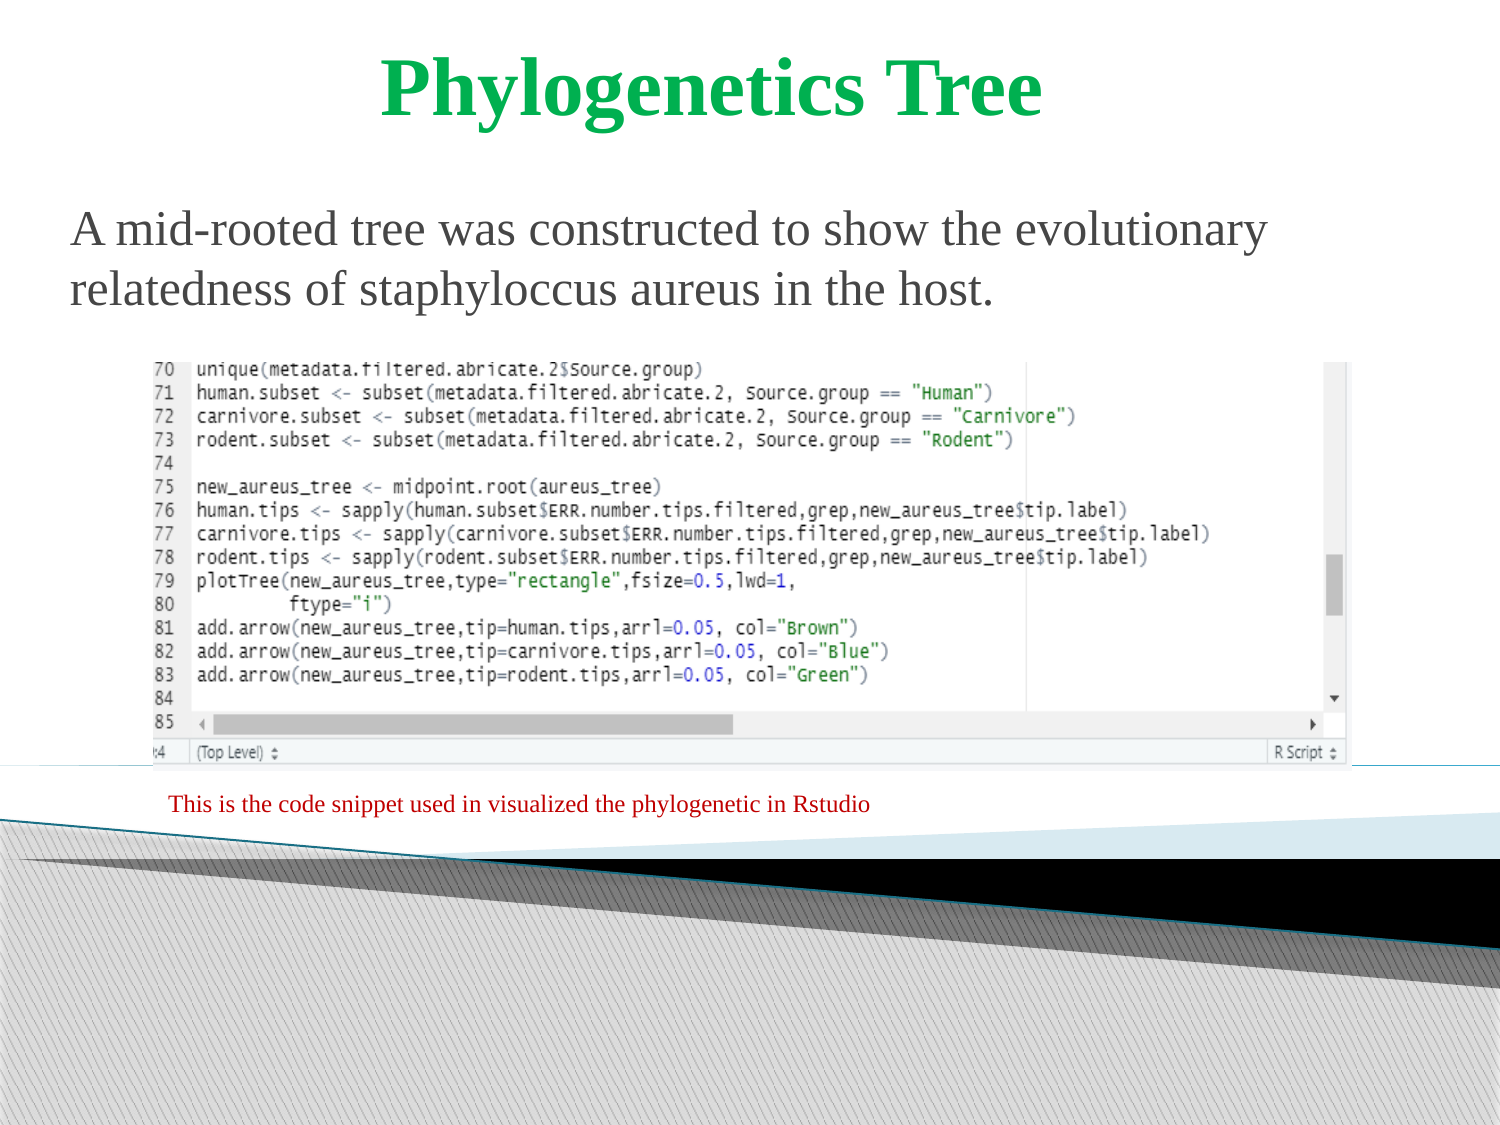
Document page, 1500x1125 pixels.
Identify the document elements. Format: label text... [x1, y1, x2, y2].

subtitle A mid-rooted tree was constructed to show the evolutionary relatedness of staphyloccus aureus in the host. [62, 187, 1338, 385]
picture [0, 362, 1352, 771]
text_box This is the code snippet used in visualized the phylogenetic in Rstudio [149, 778, 1182, 829]
title Phylogenetics Tree [75, 24, 1350, 163]
picture [5, 859, 1500, 989]
